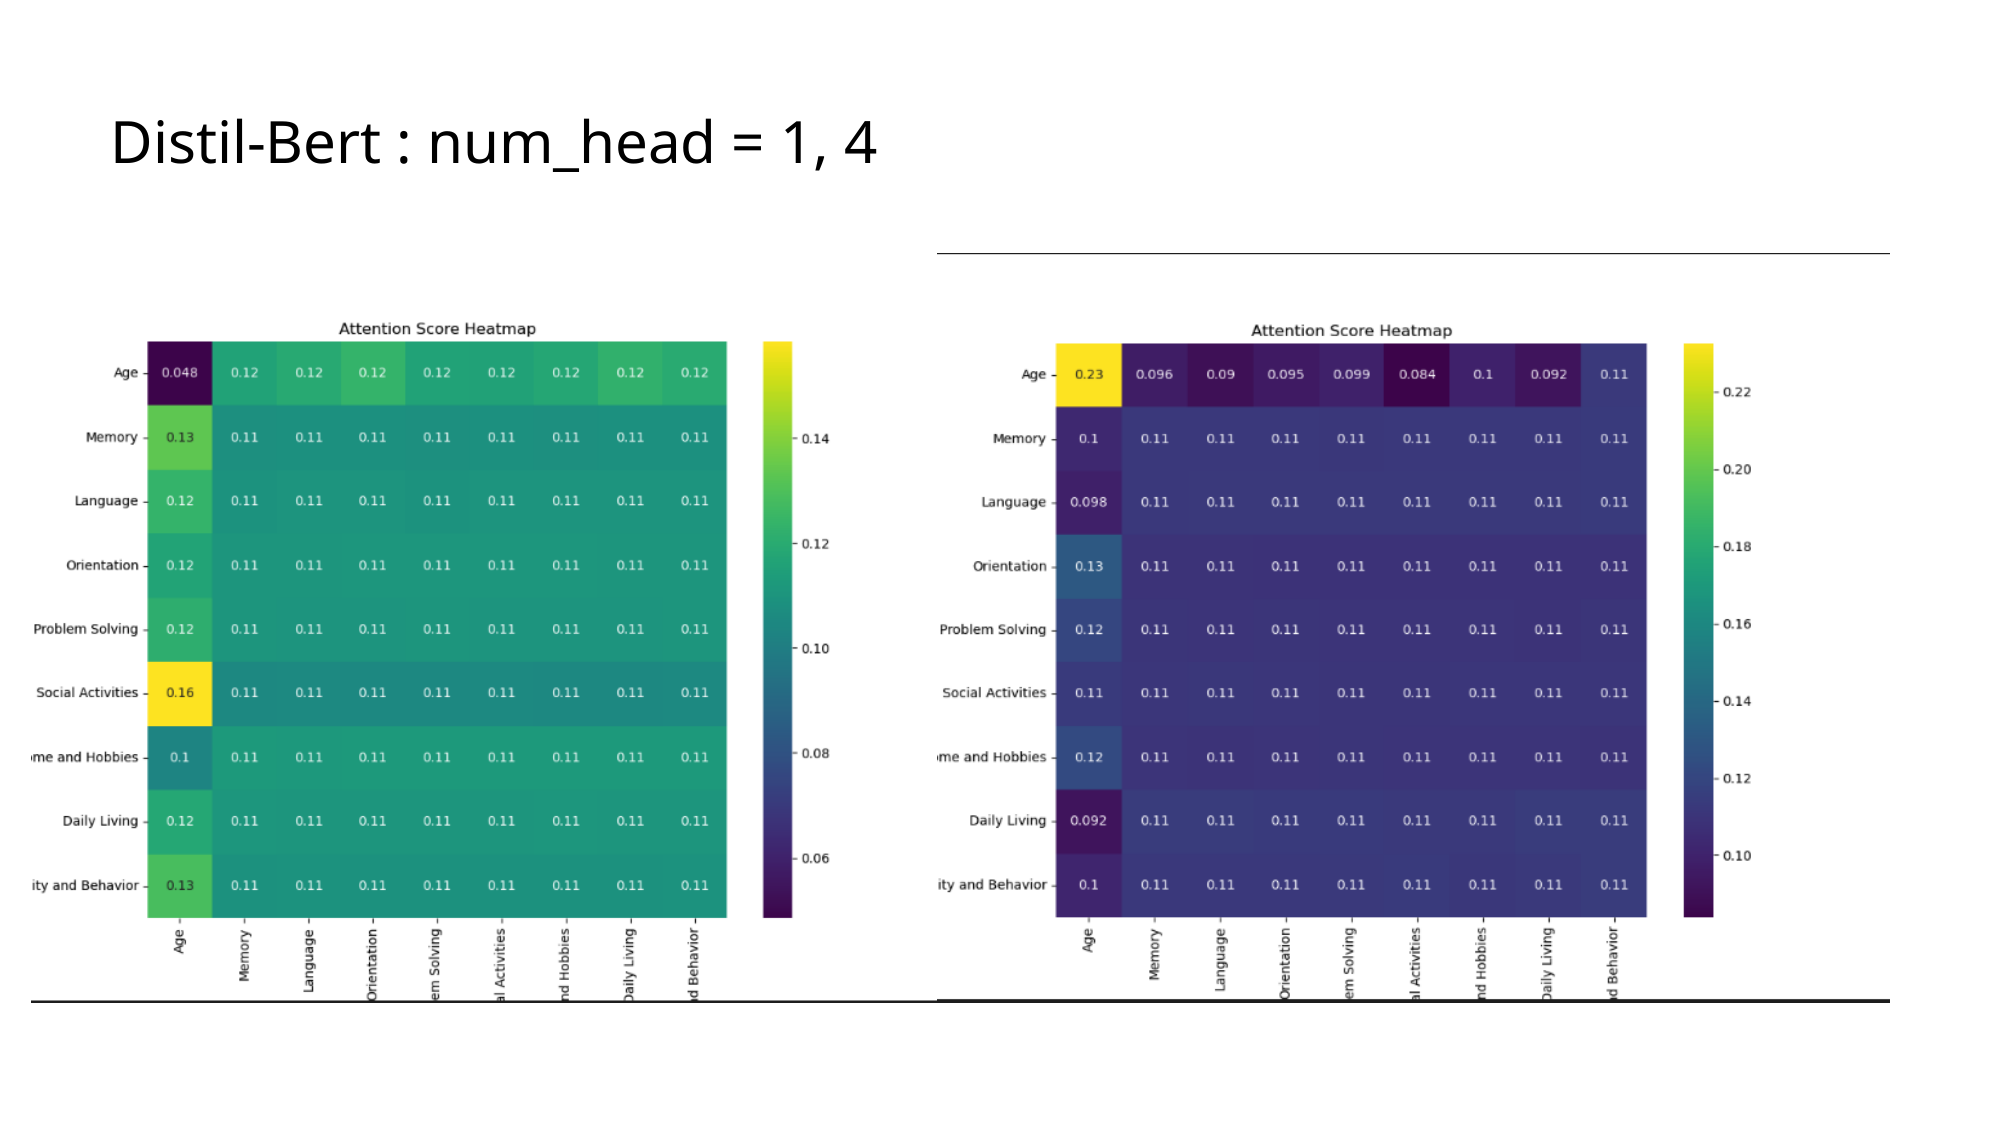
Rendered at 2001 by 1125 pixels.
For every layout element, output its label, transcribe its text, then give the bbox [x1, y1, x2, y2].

picture [30, 252, 1891, 1004]
text_box Distil-Bert : num_head = 1, 4 [95, 36, 1821, 253]
